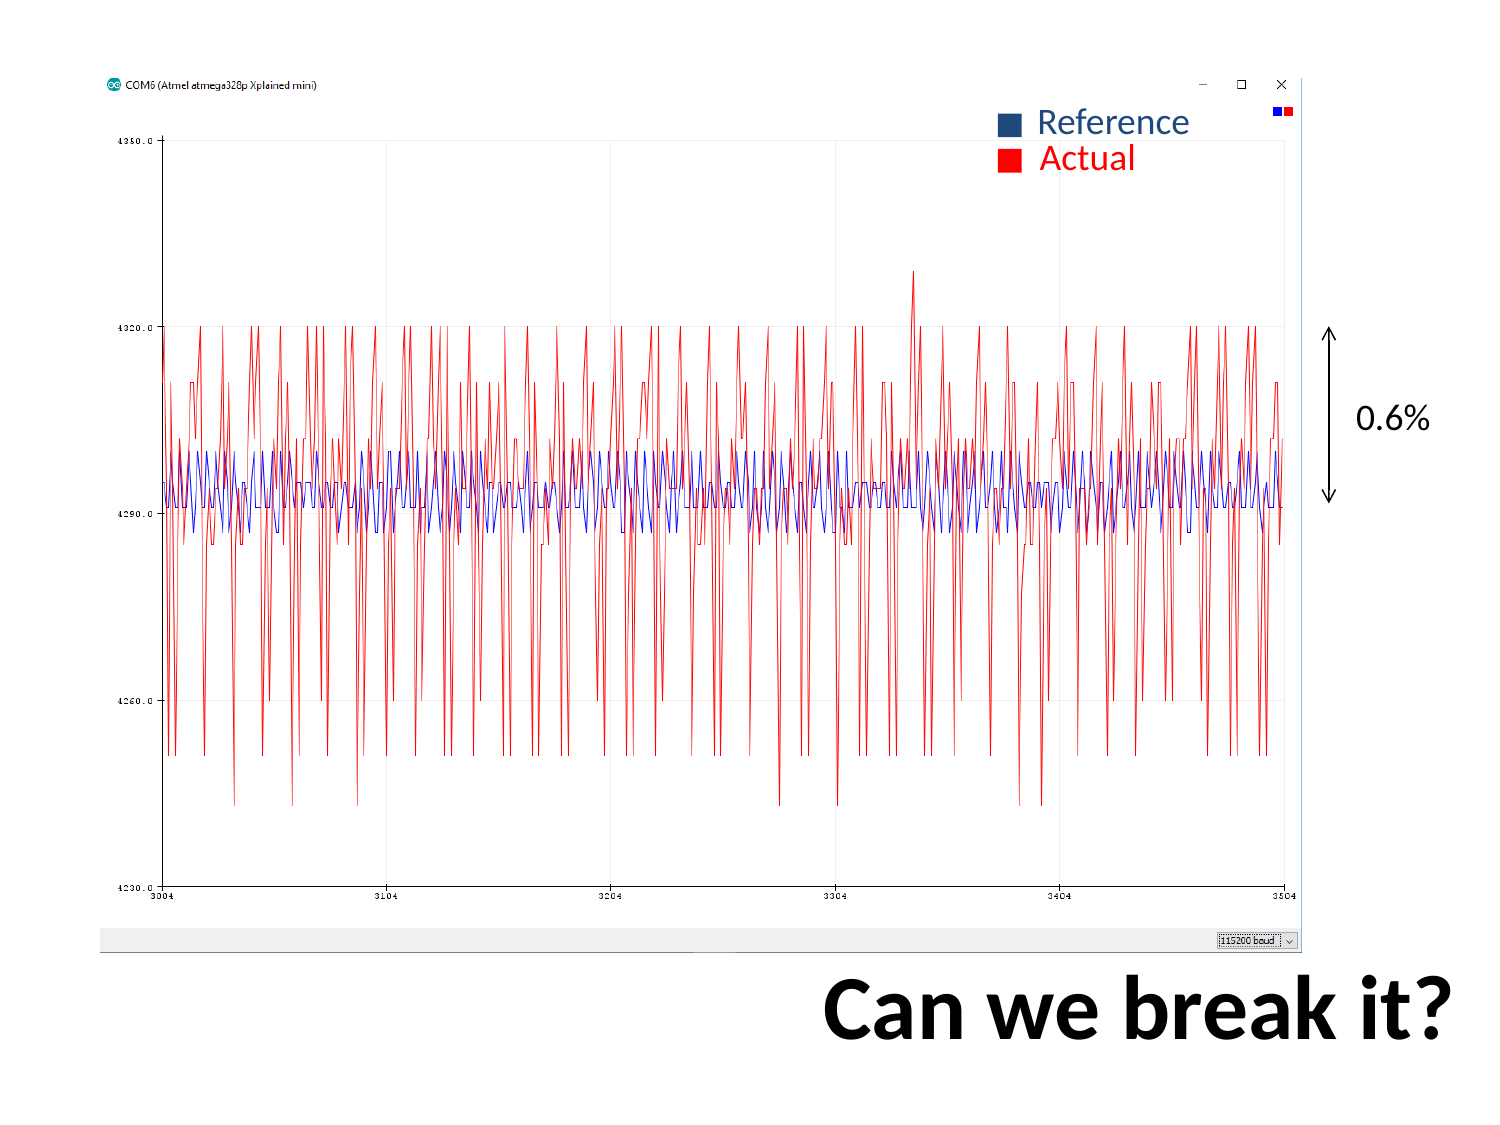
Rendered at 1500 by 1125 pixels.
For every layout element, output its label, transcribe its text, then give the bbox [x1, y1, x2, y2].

text_box 0.6% [1341, 385, 1446, 445]
text_box Can we break it? [76, 940, 1471, 1066]
picture [100, 77, 1302, 953]
